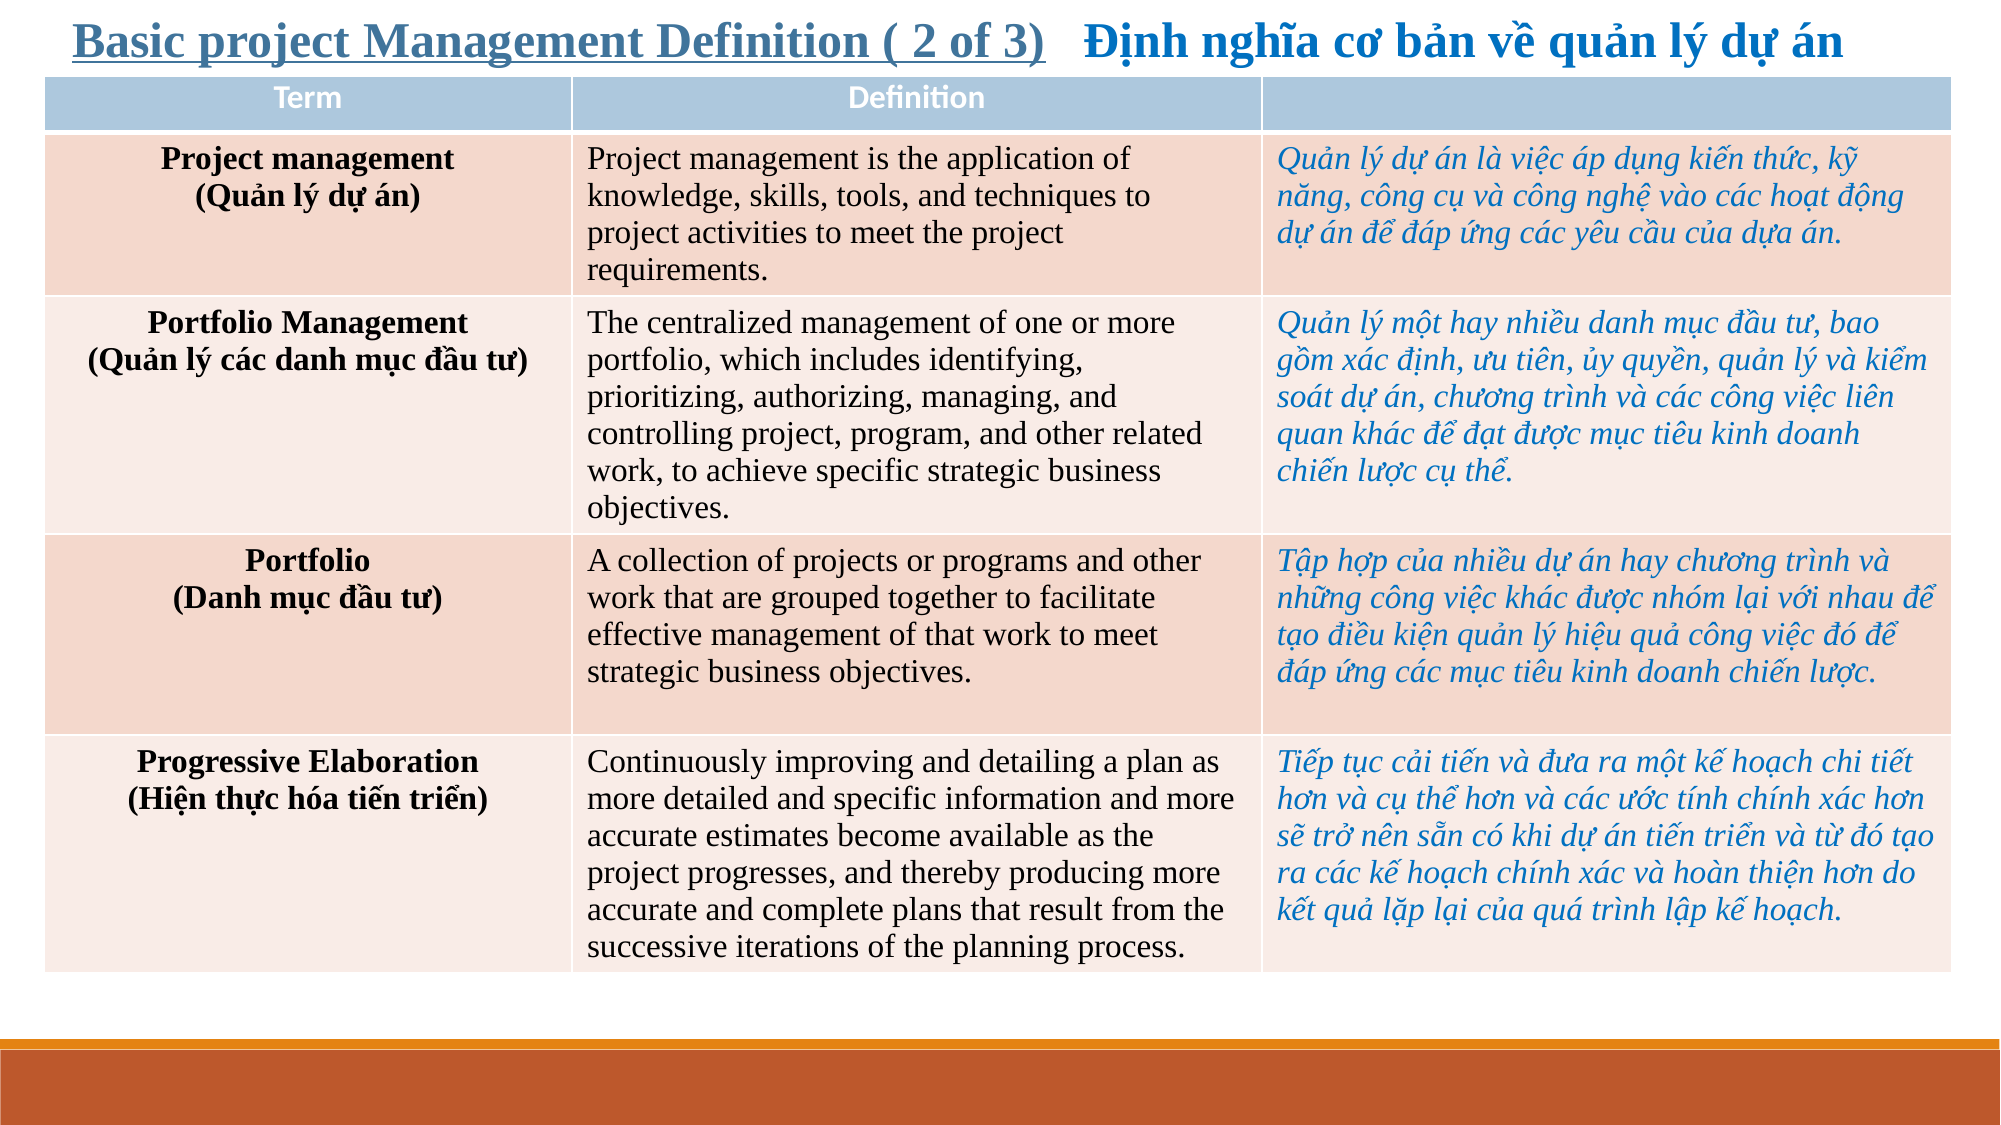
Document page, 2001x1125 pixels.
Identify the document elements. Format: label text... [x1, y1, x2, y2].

table_cell Progressive Elaboration (Hiện thực hóa tiến triển) [45, 736, 571, 972]
table_cell Tập hợp của nhiều dự án hay chương trình và những công việc khác được nhóm lại với nhau để tạo điều kiện quản lý hiệu quả công việc đó để đáp ứng các mục tiêu kinh doanh chiến lược. [1263, 535, 1951, 734]
table_cell Project management (Quản lý dự án) [45, 135, 571, 295]
table_cell Portfolio Management (Quản lý các danh mục đầu tư) [45, 297, 571, 533]
table_cell Project management is the application of knowledge, skills, tools, and techniques to project activities to meet the project requirements. [573, 135, 1261, 295]
text_box Basic project Management Definition ( 2 of 3) Định nghĩa cơ bản về quản lý dự án [57, 0, 1965, 75]
table_header Term [45, 77, 571, 130]
table_cell Continuously improving and detailing a plan as more detailed and specific information and more accurate estimates become available as the project progresses, and thereby producing more accurate and complete plans that result from the successive iterations of the planning process. [573, 736, 1261, 972]
table_header [1263, 77, 1951, 130]
table_cell Quản lý một hay nhiều danh mục đầu tư, bao gồm xác định, ưu tiên, ủy quyền, quản lý và kiểm soát dự án, chương trình và các công việc liên quan khác để đạt được mục tiêu kinh doanh chiến lược cụ thể. [1263, 297, 1951, 533]
table_cell A collection of projects or programs and other work that are grouped together to facilitate effective management of that work to meet strategic business objectives. [573, 535, 1261, 734]
table_cell Quản lý dự án là việc áp dụng kiến thức, kỹ năng, công cụ và công nghệ vào các hoạt động dự án để đáp ứng các yêu cầu của dựa án. [1263, 135, 1951, 295]
table_cell The centralized management of one or more portfolio, which includes identifying, prioritizing, authorizing, managing, and controlling project, program, and other related work, to achieve specific strategic business objectives. [573, 297, 1261, 533]
table_header Definition [573, 77, 1261, 130]
table_cell Tiếp tục cải tiến và đưa ra một kế hoạch chi tiết hơn và cụ thể hơn và các ước tính chính xác hơn sẽ trở nên sẵn có khi dự án tiến triển và từ đó tạo ra các kế hoạch chính xác và hoàn thiện hơn do kết quả lặp lại của quá trình lập kế hoạch. [1263, 736, 1951, 972]
table_cell Portfolio (Danh mục đầu tư) [45, 535, 571, 734]
